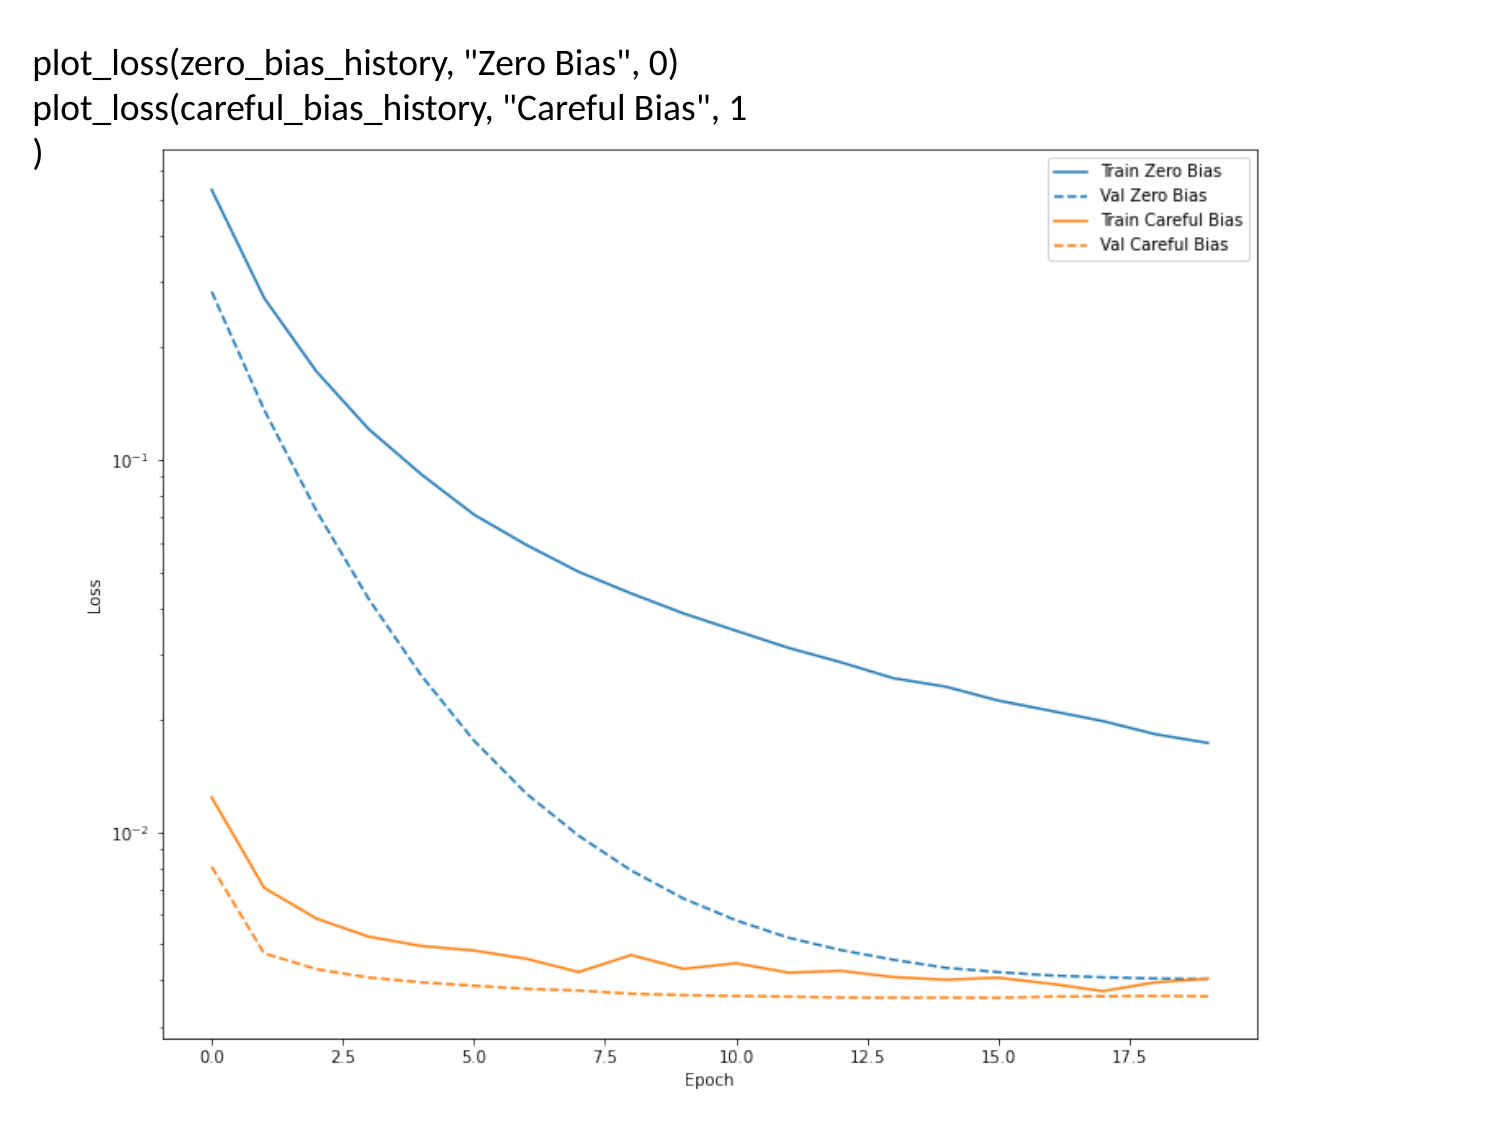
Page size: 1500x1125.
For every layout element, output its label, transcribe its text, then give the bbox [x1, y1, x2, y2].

picture [76, 137, 1269, 1102]
text_box plot_loss(zero_bias_history, "Zero Bias", 0) plot_loss(careful_bias_history, "Careful Bias", 1) [17, 30, 768, 181]
